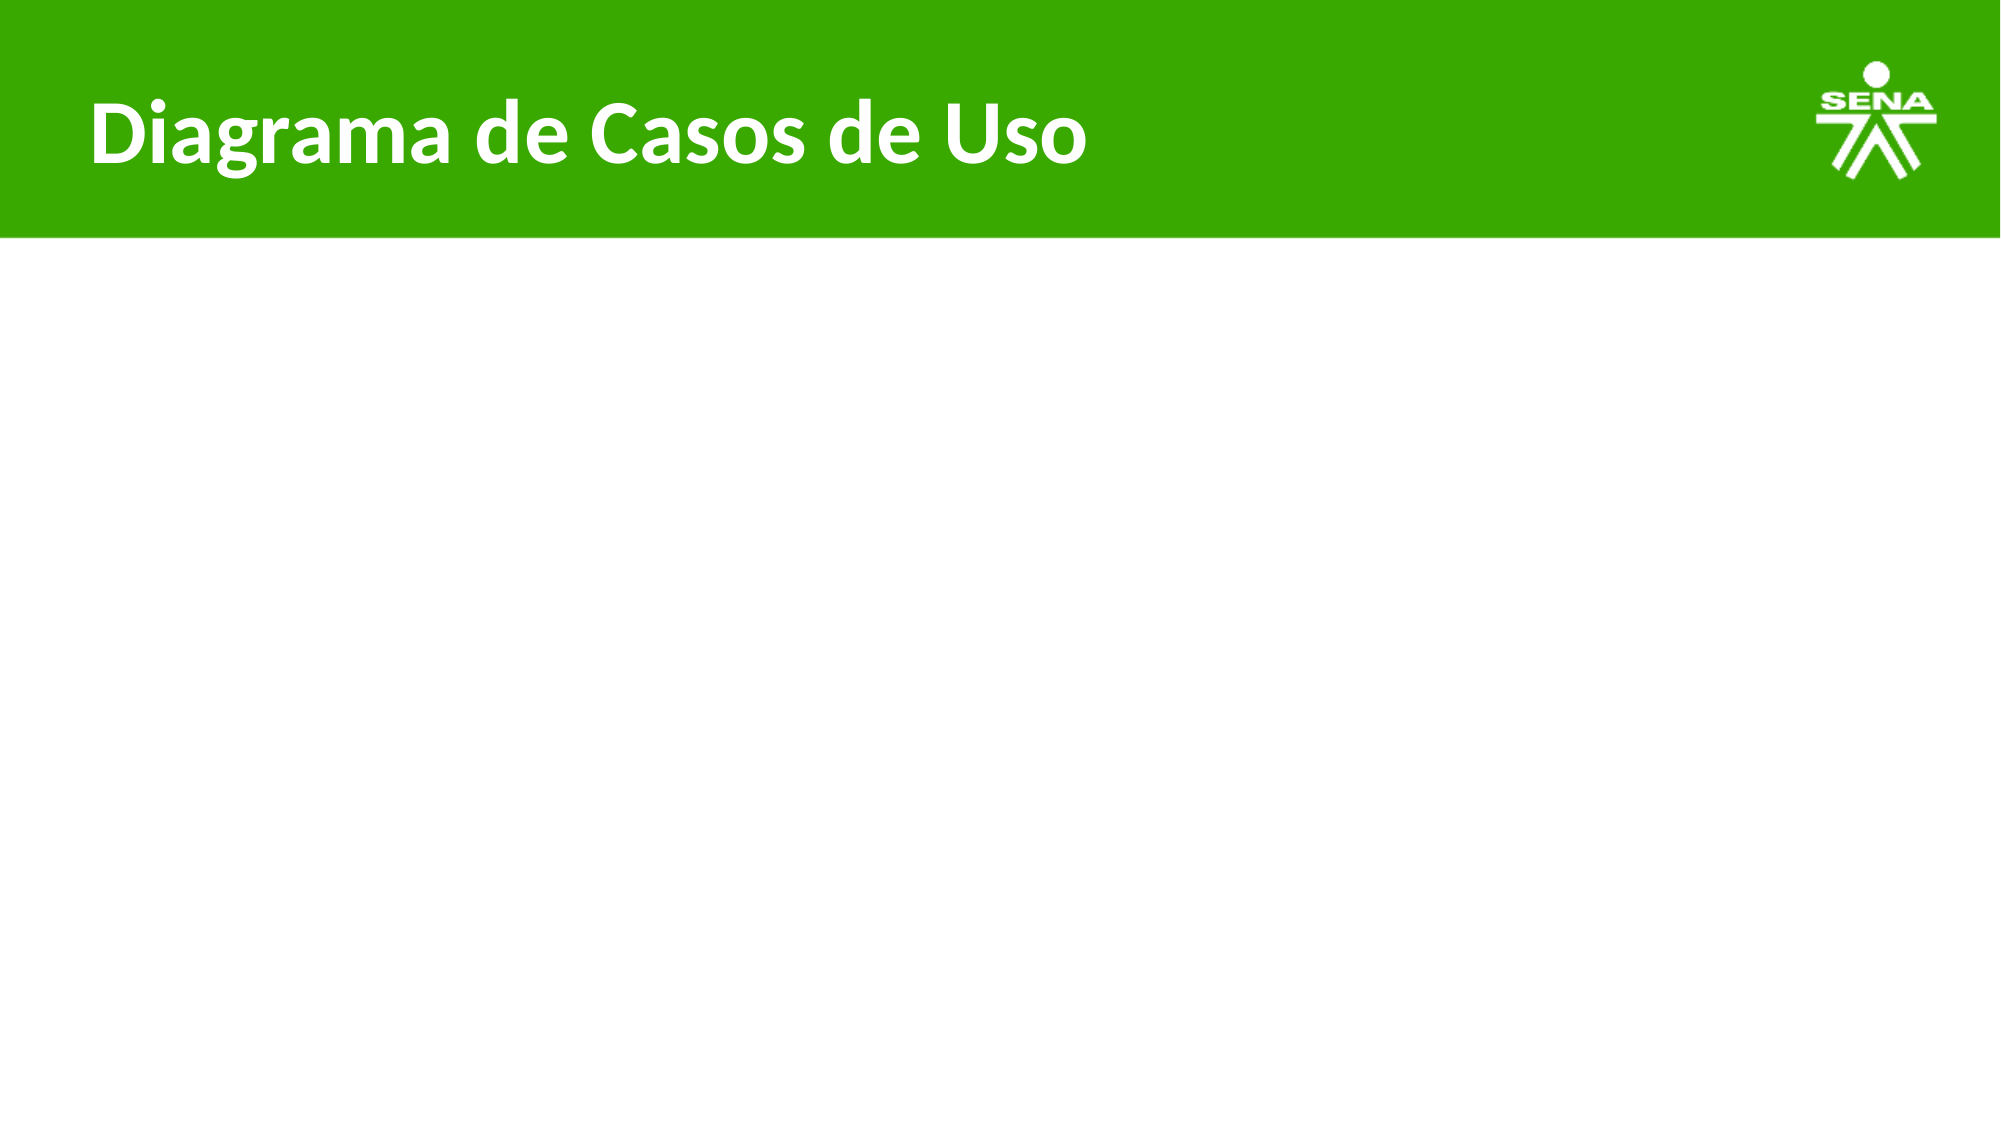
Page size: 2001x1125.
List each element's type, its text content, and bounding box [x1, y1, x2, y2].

title Diagrama de Casos de Uso [74, 18, 1800, 236]
picture [0, 0, 2001, 1125]
